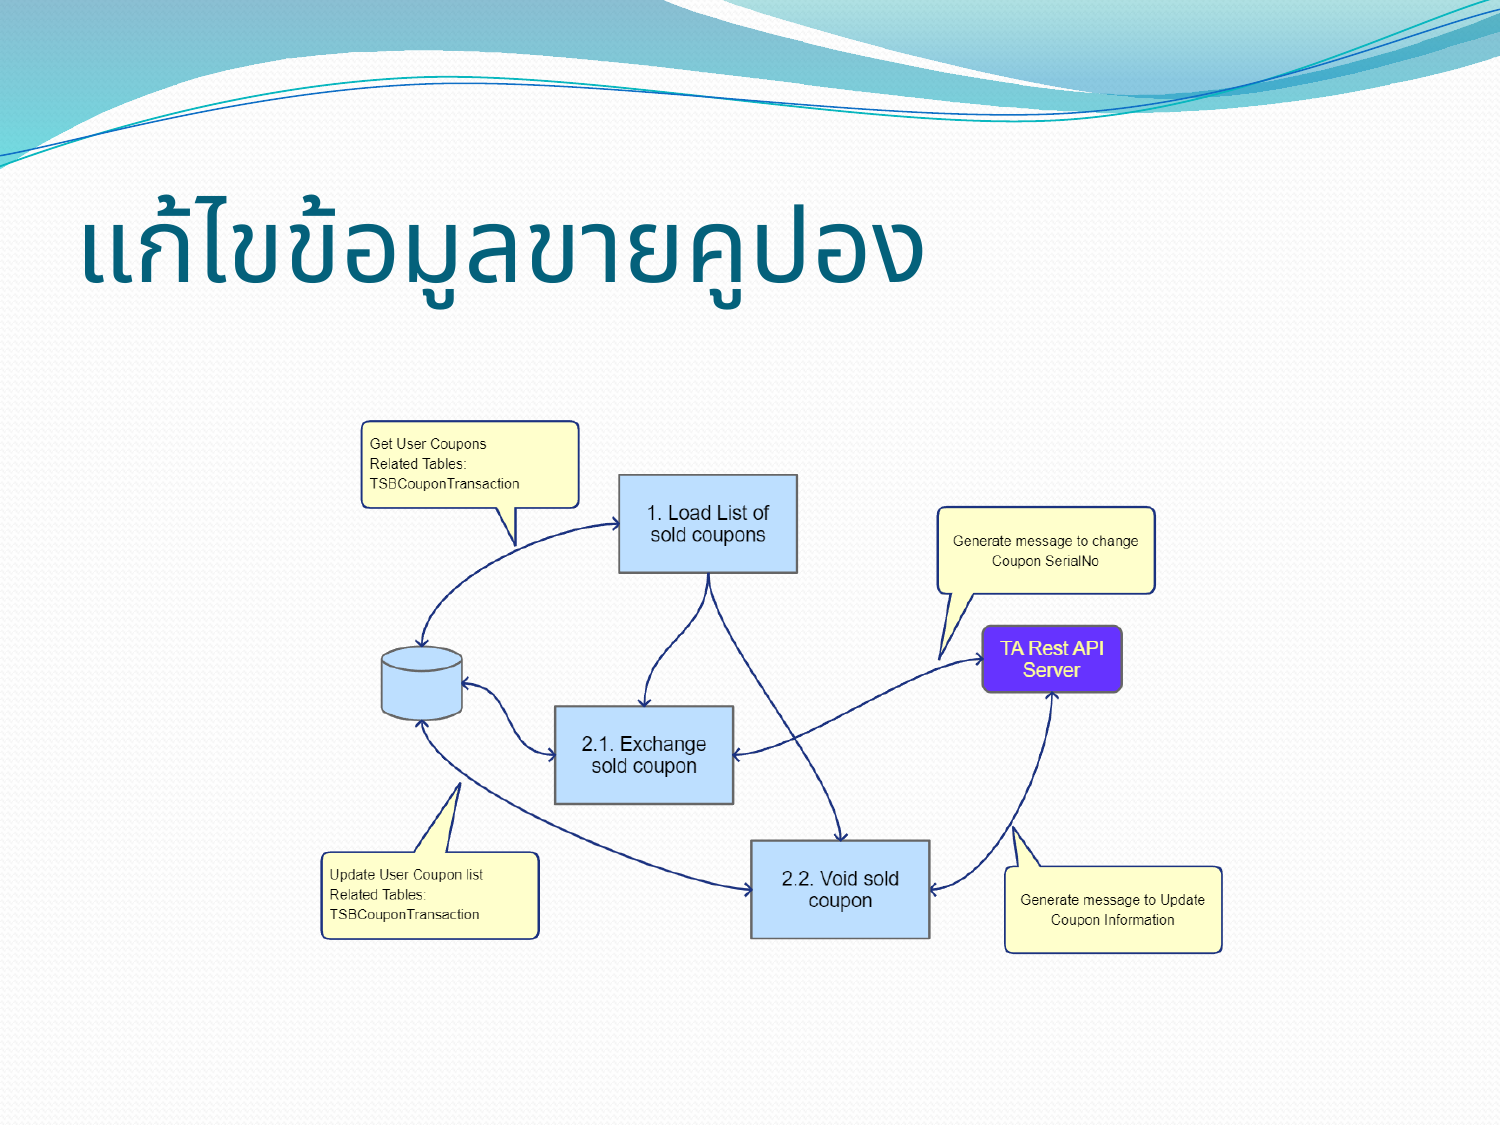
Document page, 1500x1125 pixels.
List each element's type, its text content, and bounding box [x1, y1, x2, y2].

title แก้ไขข้อมูลขายคูปอง [75, 115, 1425, 303]
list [211, 317, 1289, 1038]
